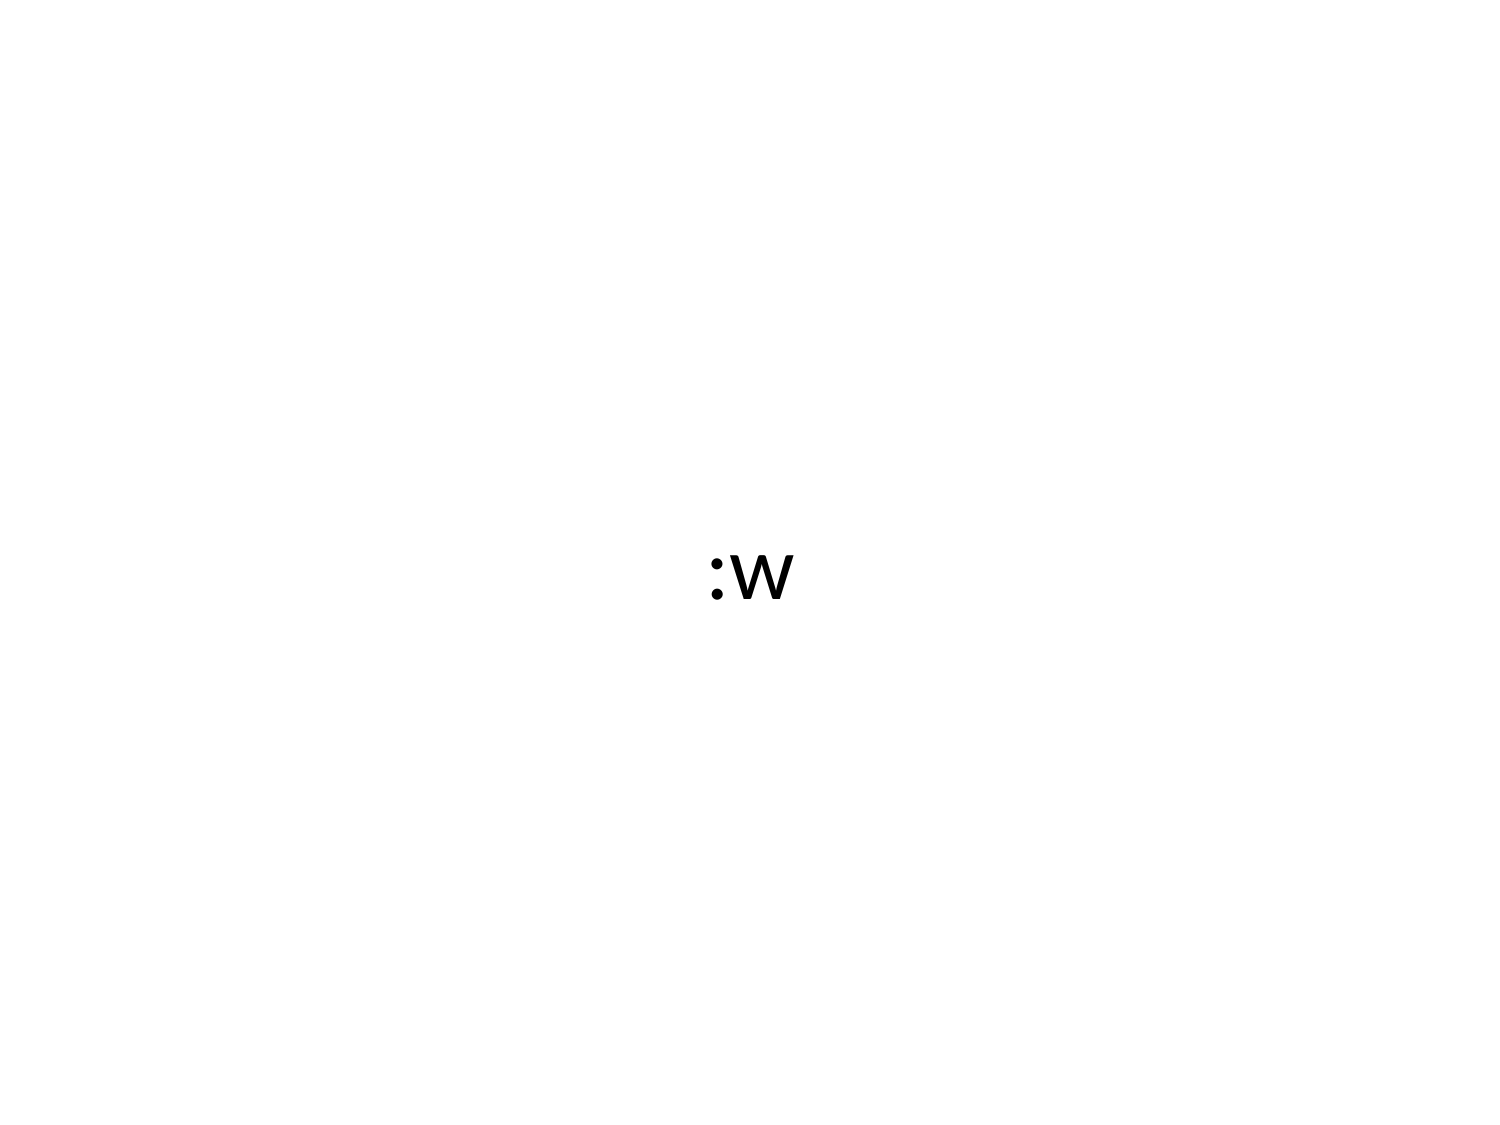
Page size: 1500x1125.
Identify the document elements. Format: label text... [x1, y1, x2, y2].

title :w [75, 468, 1425, 657]
